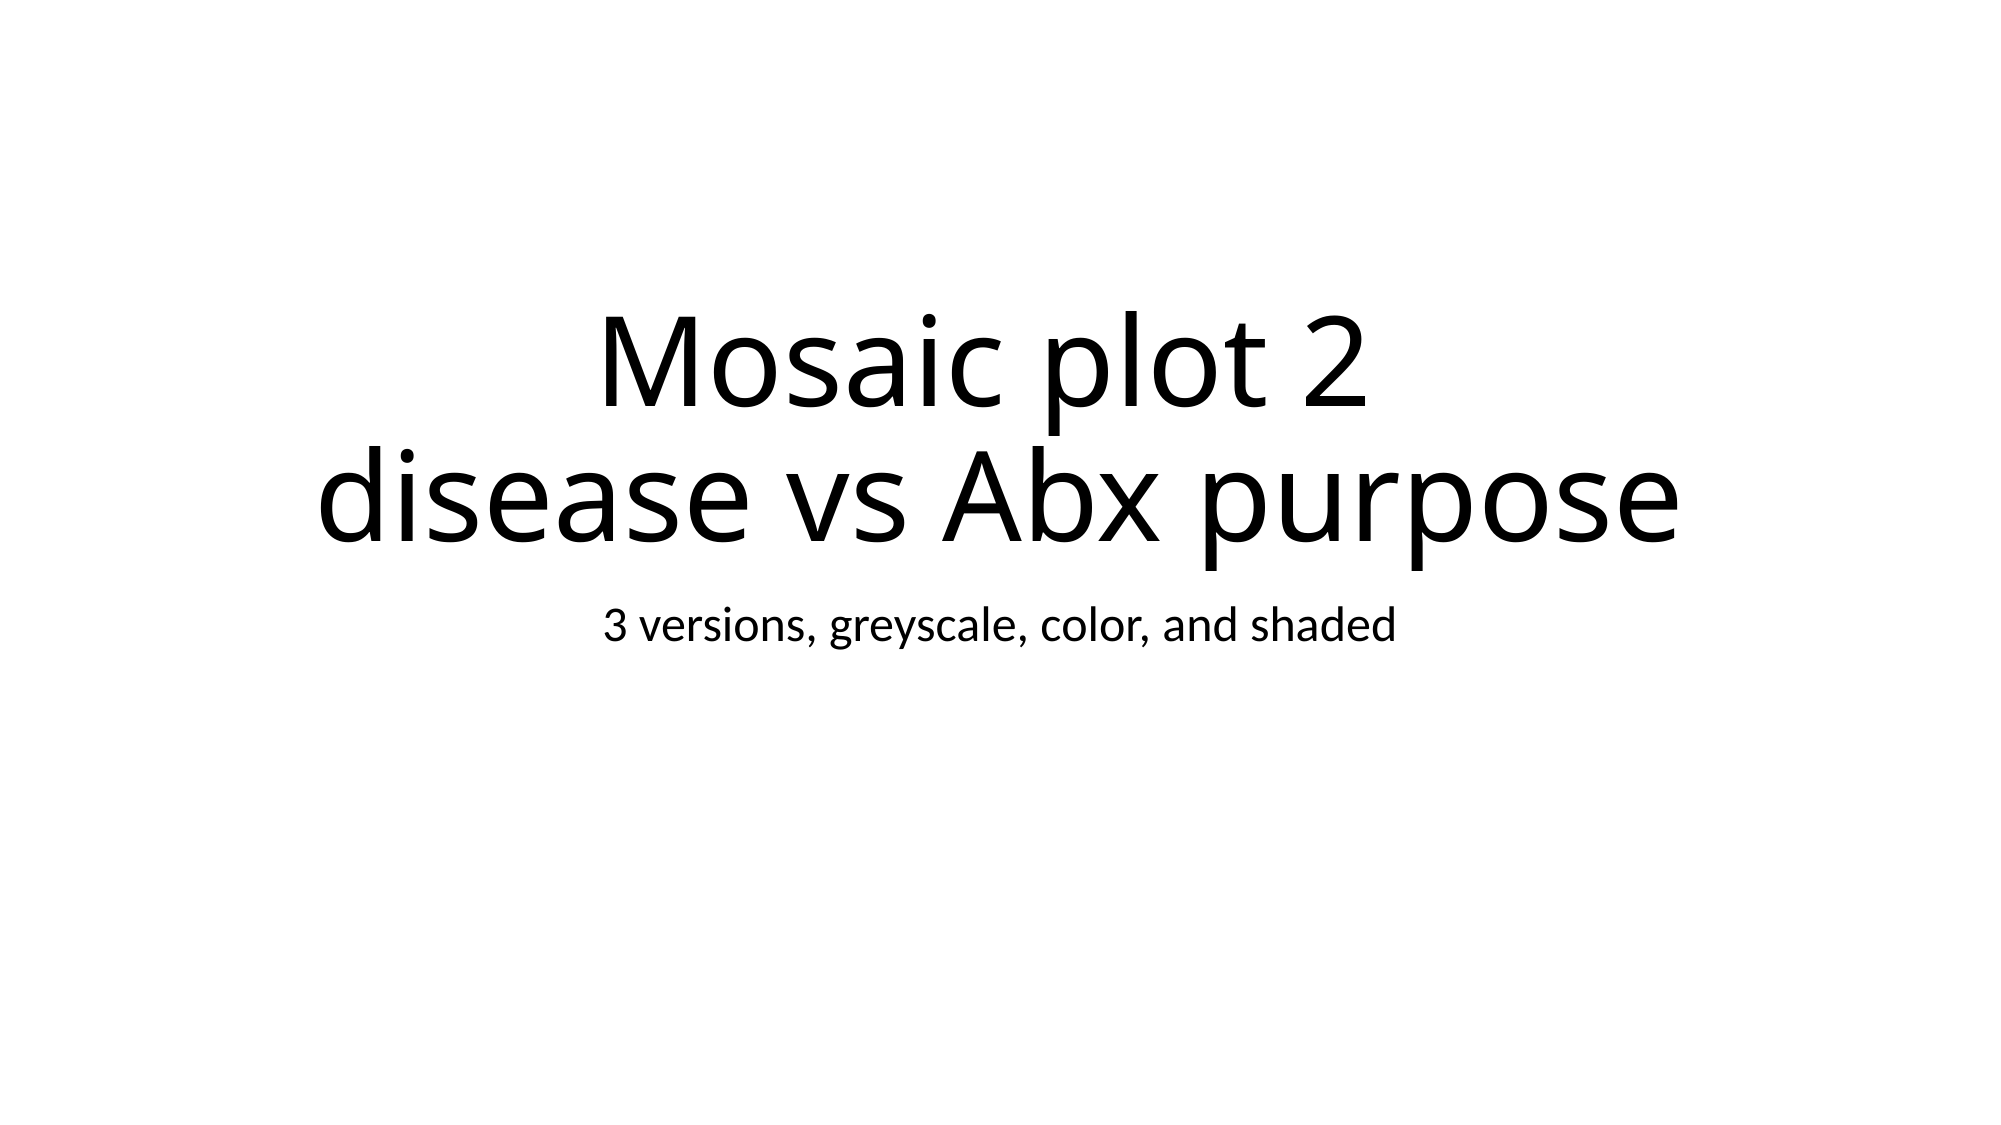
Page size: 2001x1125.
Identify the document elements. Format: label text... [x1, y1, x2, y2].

subtitle 3 versions, greyscale, color, and shaded [249, 590, 1750, 863]
title Mosaic plot 2 disease vs Abx purpose [249, 184, 1750, 576]
